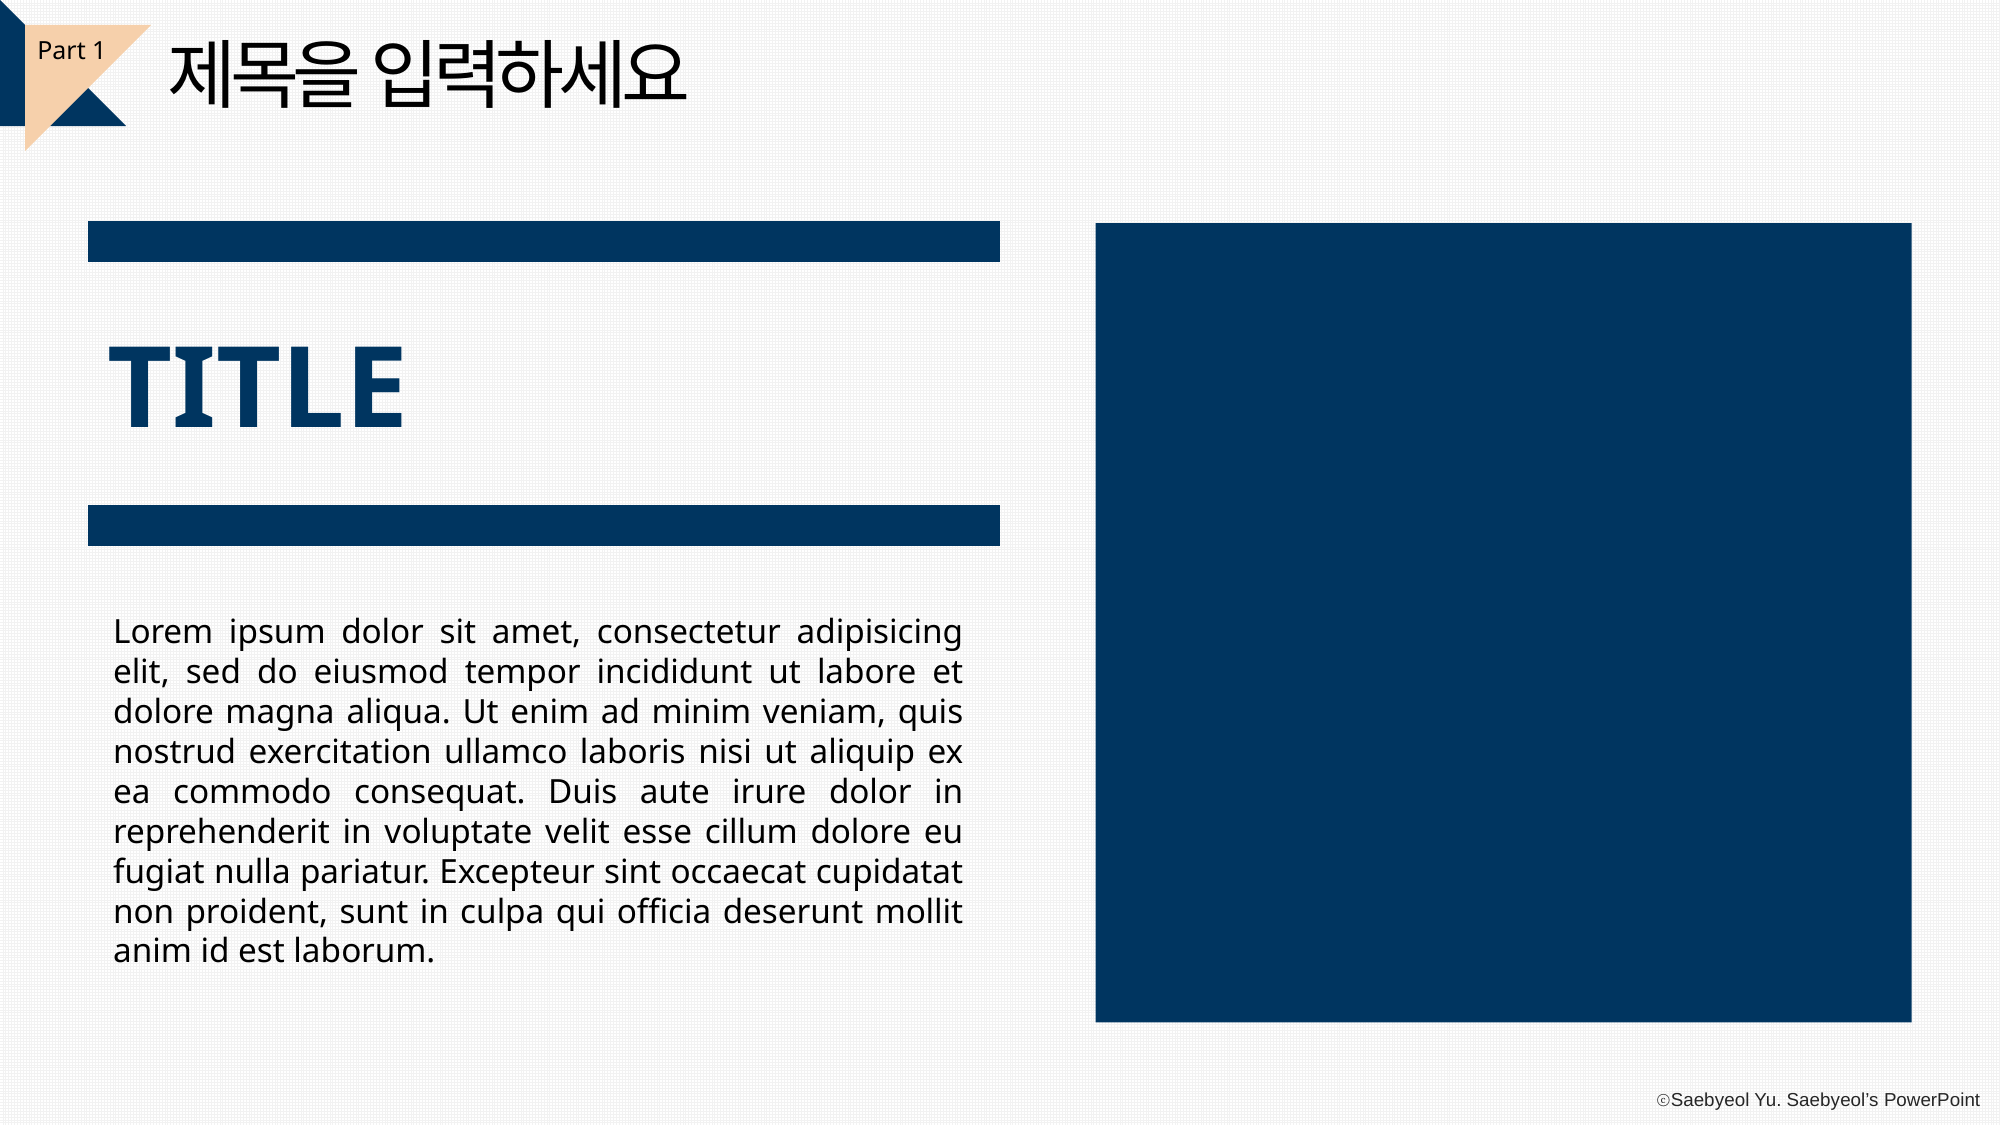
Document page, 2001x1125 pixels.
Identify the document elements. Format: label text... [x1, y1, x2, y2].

text_box [1095, 222, 1913, 1023]
text_box TITLE [92, 307, 424, 458]
text_box [0, 0, 25, 128]
text_box [24, 73, 105, 154]
text_box Part 1 [22, 27, 122, 73]
text_box [51, 88, 129, 128]
text_box 제목을 입력하세요 [152, 19, 706, 125]
text_box [24, 23, 152, 56]
text_box Lorem ipsum dolor sit amet, consectetur adipisicing elit, sed do eiusmod tempor incididunt ut labore et dolore magna aliqua. Ut enim ad minim veniam, quis nostrud exercitation ullamco laboris nisi ut aliquip ex ea commodo consequat. Duis aute irure dolor in reprehenderit in voluptate velit esse cillum dolore eu fugiat nulla pariatur. Excepteur sint occaecat cupidatat non proident, sunt in culpa qui officia deserunt mollit anim id est laborum. [98, 602, 980, 977]
